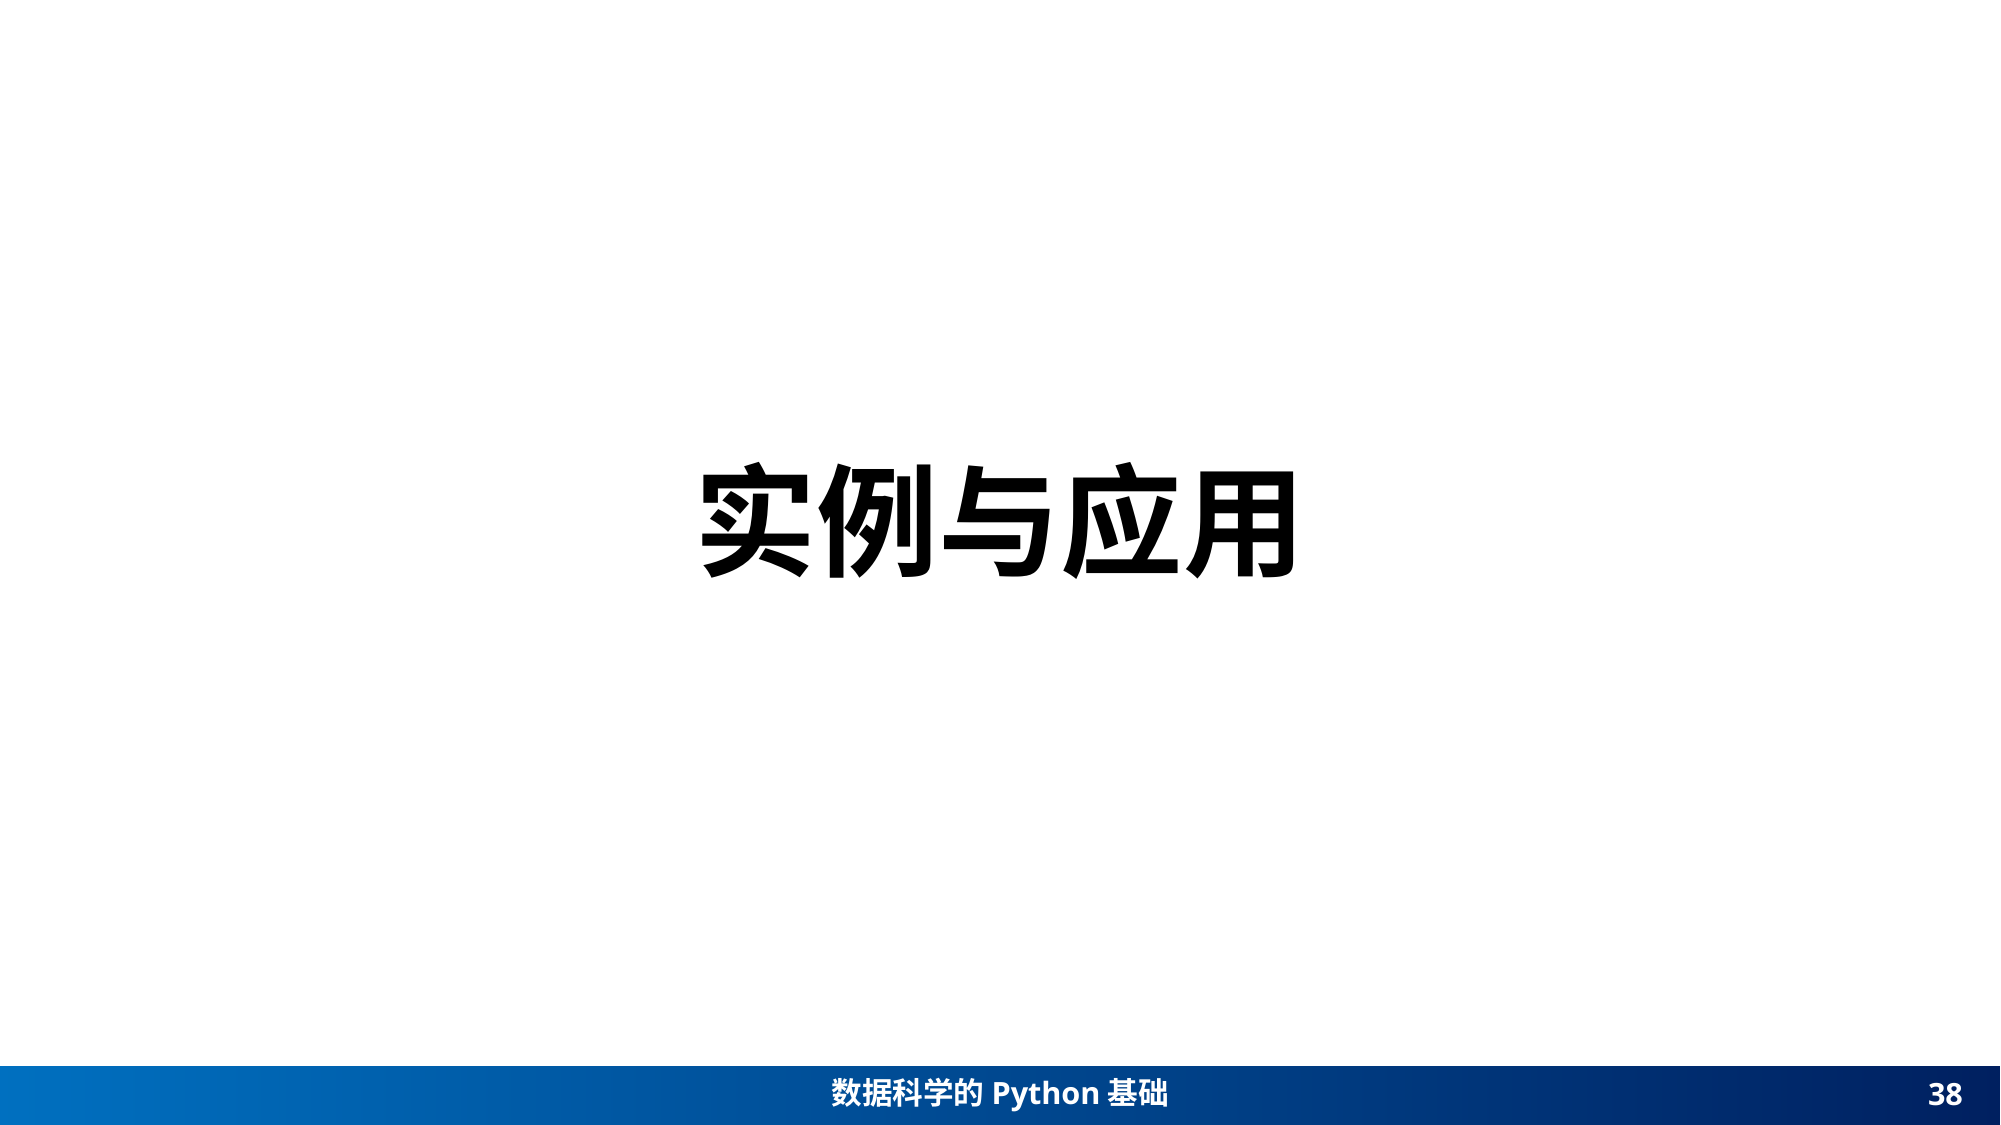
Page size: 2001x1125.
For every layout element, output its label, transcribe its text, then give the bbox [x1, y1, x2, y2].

text_box 实例与应用 [0, 372, 2000, 598]
